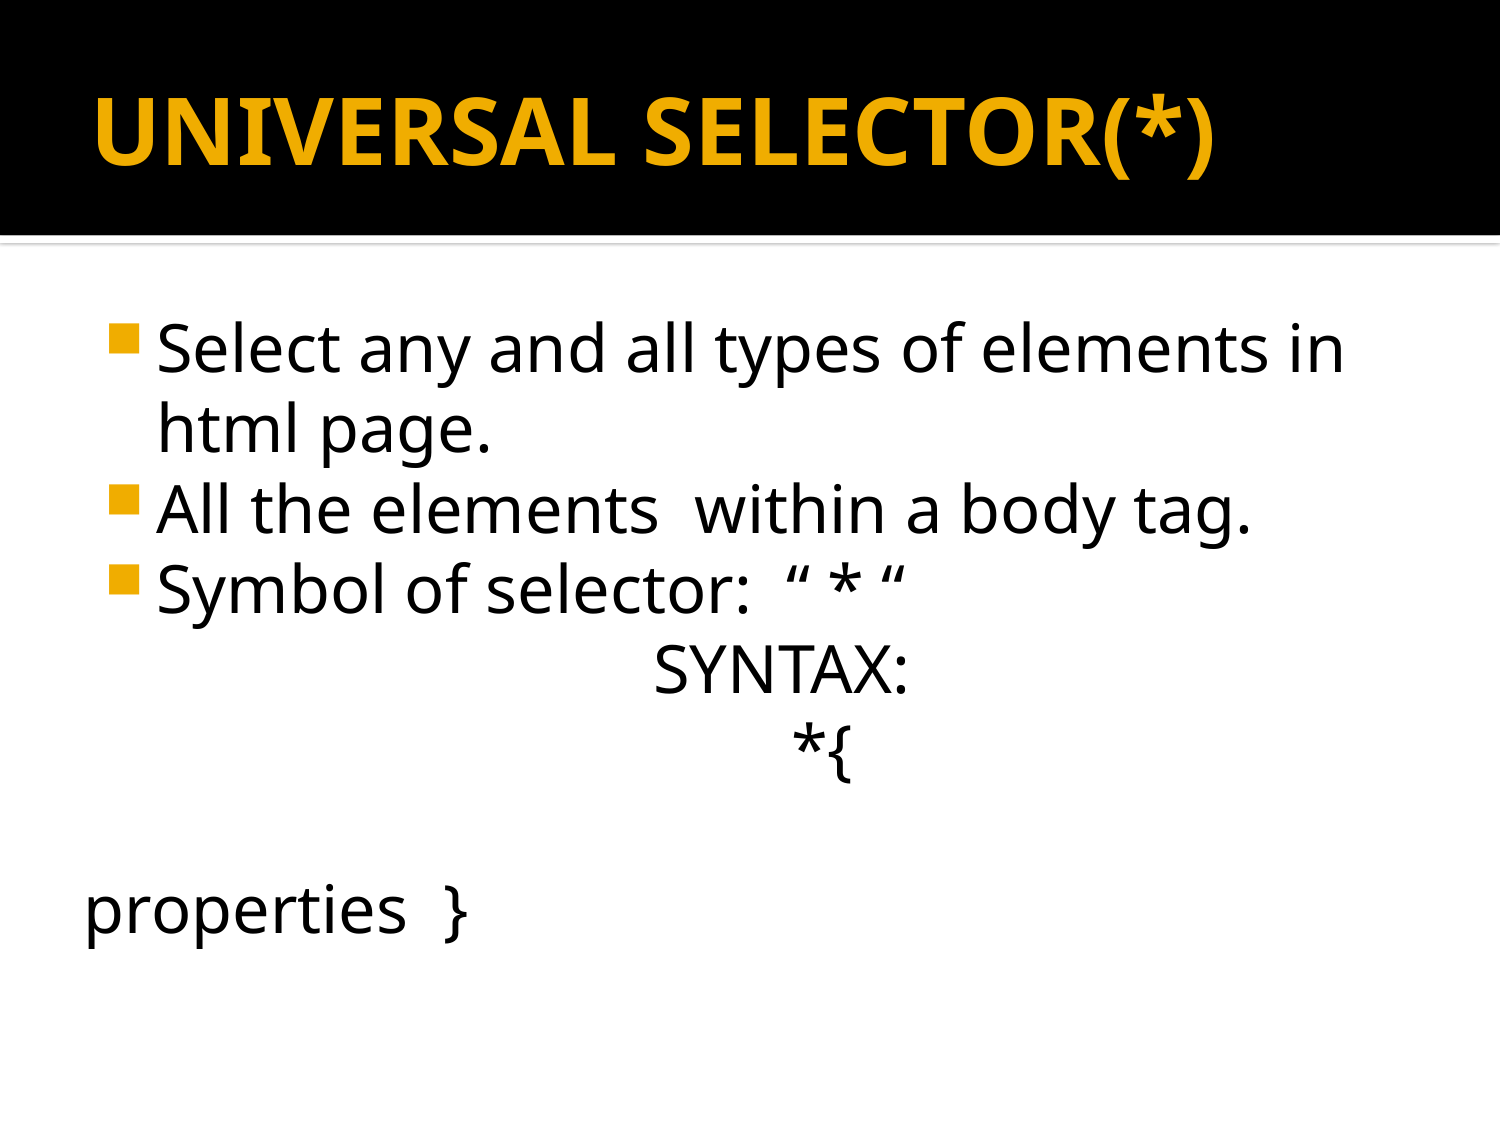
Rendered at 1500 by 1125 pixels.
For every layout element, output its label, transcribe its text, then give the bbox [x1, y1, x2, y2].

list Select any and all types of elements in html page. All the elements within a body tag. Symbol of selector: “ * “ SYNTAX: *{ properties } [75, 291, 1425, 1050]
title UNIVERSAL SELECTOR(*) [75, 25, 1425, 231]
